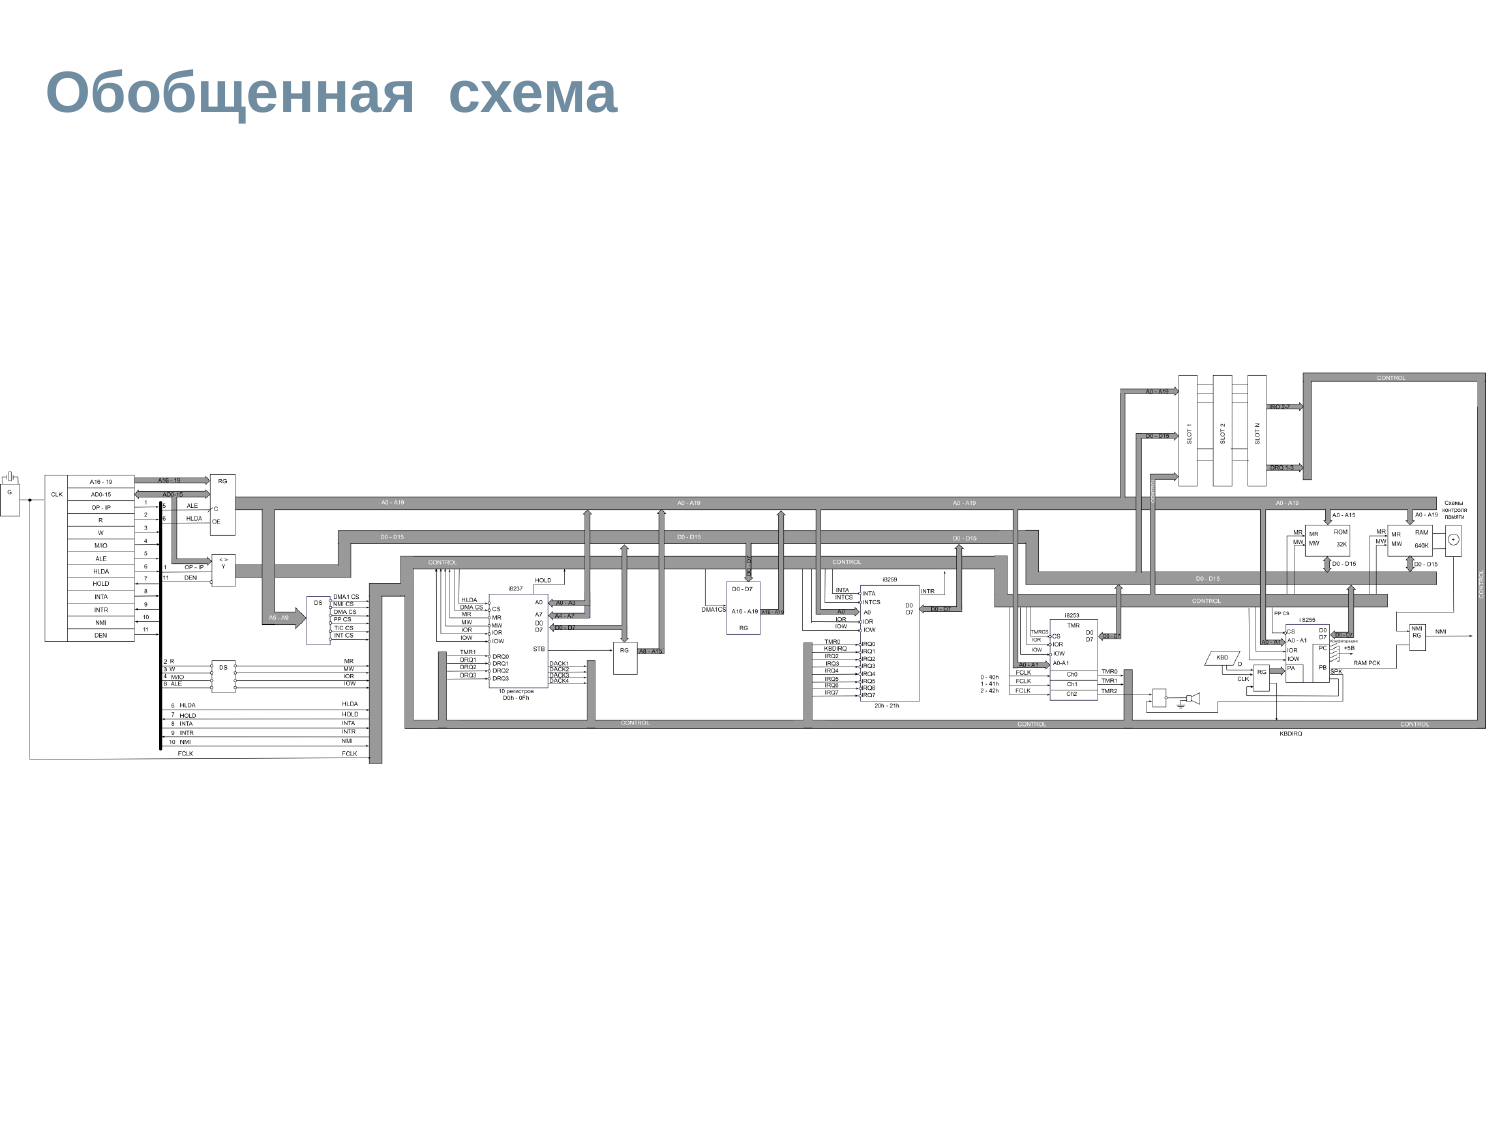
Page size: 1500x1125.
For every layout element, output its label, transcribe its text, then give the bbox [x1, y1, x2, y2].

title Обобщенная схема [0, 46, 1350, 131]
picture [0, 361, 1500, 764]
